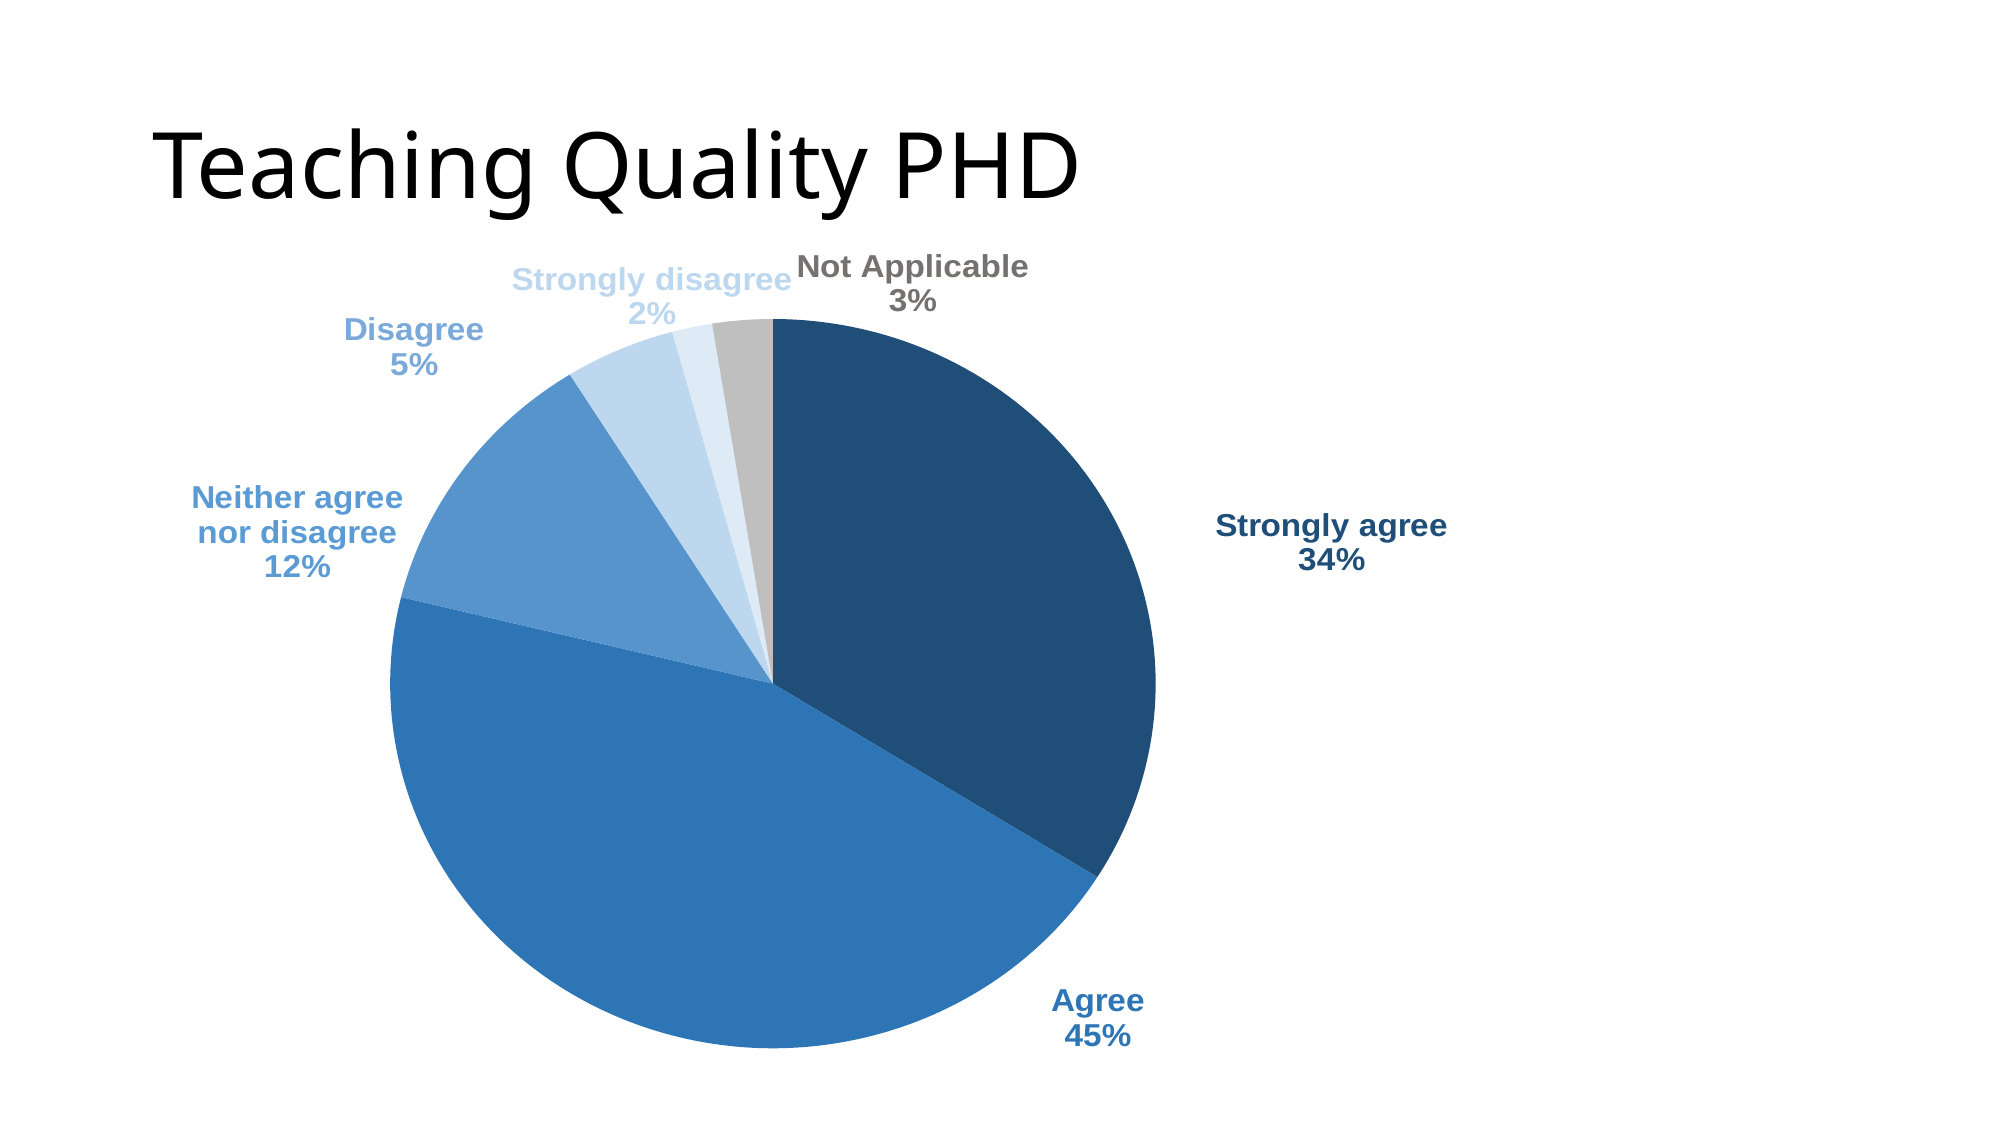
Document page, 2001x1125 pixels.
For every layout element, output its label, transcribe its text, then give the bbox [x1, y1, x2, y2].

chart [97, 168, 1449, 1096]
title Teaching Quality PHD [137, 59, 1863, 278]
